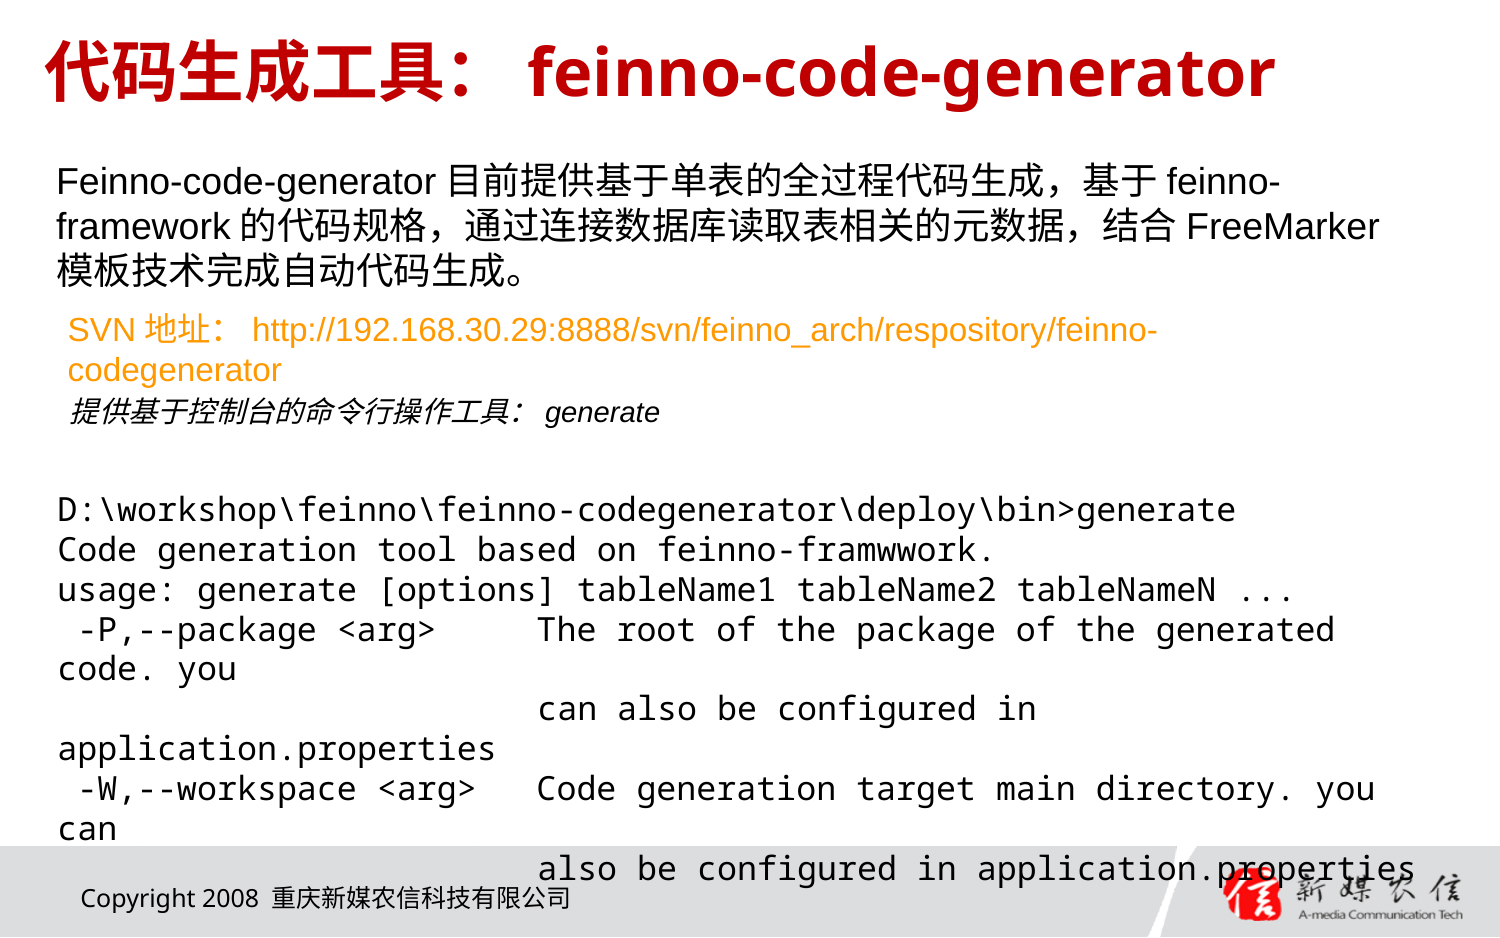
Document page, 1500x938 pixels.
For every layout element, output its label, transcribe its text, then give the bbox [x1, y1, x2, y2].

text_box D:\workshop\feinno\feinno-codegenerator\deploy\bin>generate Code generation tool based on feinno-framwwork. usage: generate [options] tableName1 tableName2 tableNameN ... -P,--package <arg> The root of the package of the generated code. you can also be configured in application.properties -W,--workspace <arg> Code generation target main directory. you can also be configured in application.properties [42, 480, 1447, 895]
picture [115, 895, 123, 905]
picture [247, 899, 255, 905]
picture [0, 846, 1500, 937]
picture [129, 895, 136, 905]
text_box SVN地址：http://192.168.30.29:8888/svn/feinno_arch/respository/feinno-codegenerator [53, 301, 1376, 396]
picture [159, 895, 166, 905]
picture [459, 897, 466, 903]
text_box Feinno-code-generator目前提供基于单表的全过程代码生成，基于feinno-framework的代码规格，通过连接数据库读取表相关的元数据，结合FreeMarker模板技术完成自动代码生成。 [41, 149, 1436, 300]
title 代码生成工具：feinno-code-generator [29, 19, 1465, 121]
picture [219, 895, 227, 905]
picture [233, 895, 241, 905]
picture [100, 895, 107, 905]
text_box 提供基于控制台的命令行操作工具：generate [55, 385, 676, 436]
